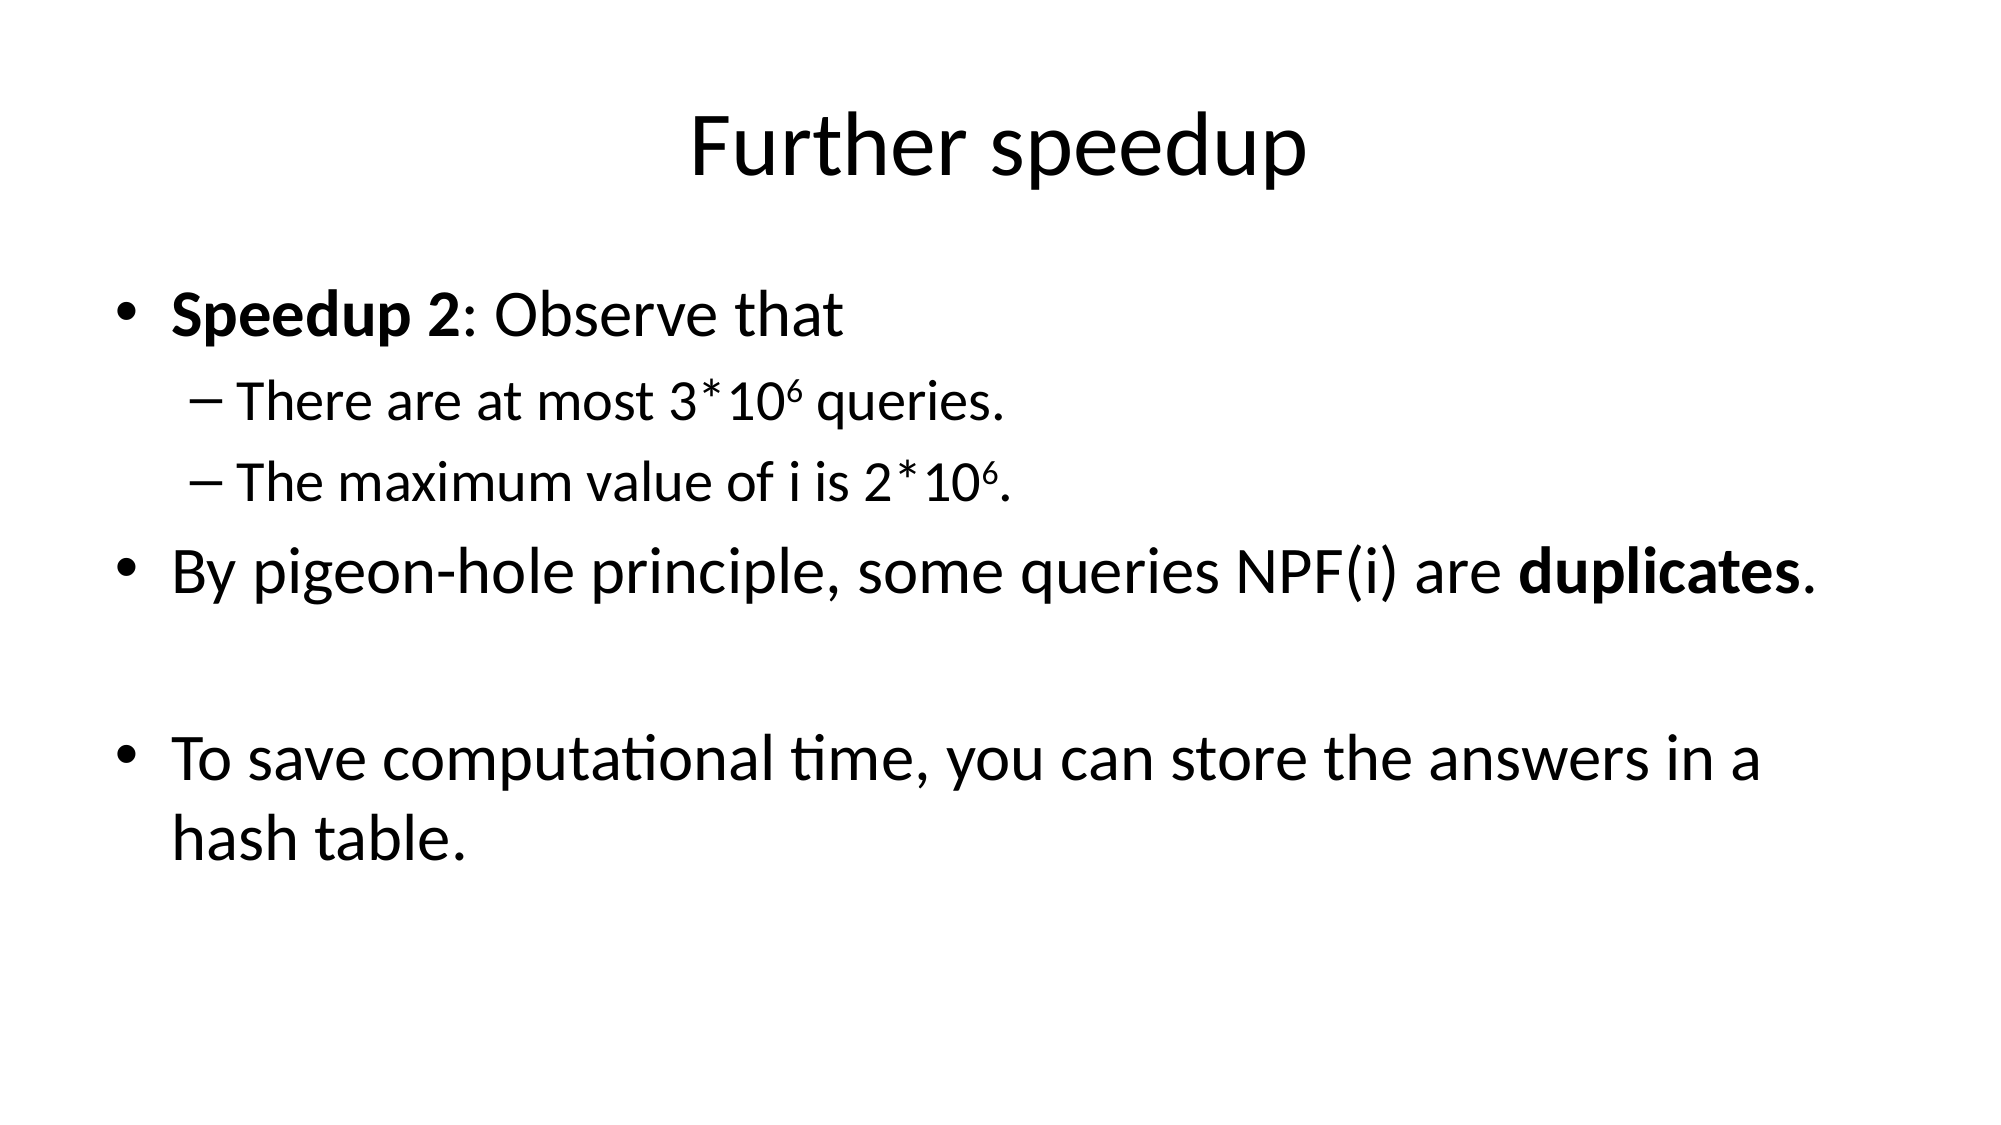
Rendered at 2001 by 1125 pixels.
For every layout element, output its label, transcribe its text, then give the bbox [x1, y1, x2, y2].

list Speedup 2: Observe that There are at most 3*106 queries. The maximum value of i is 2*106. By pigeon-hole principle, some queries NPF(i) are duplicates. To save computational time, you can store the answers in a hash table. [99, 262, 1900, 1005]
title Further speedup [99, 45, 1900, 233]
